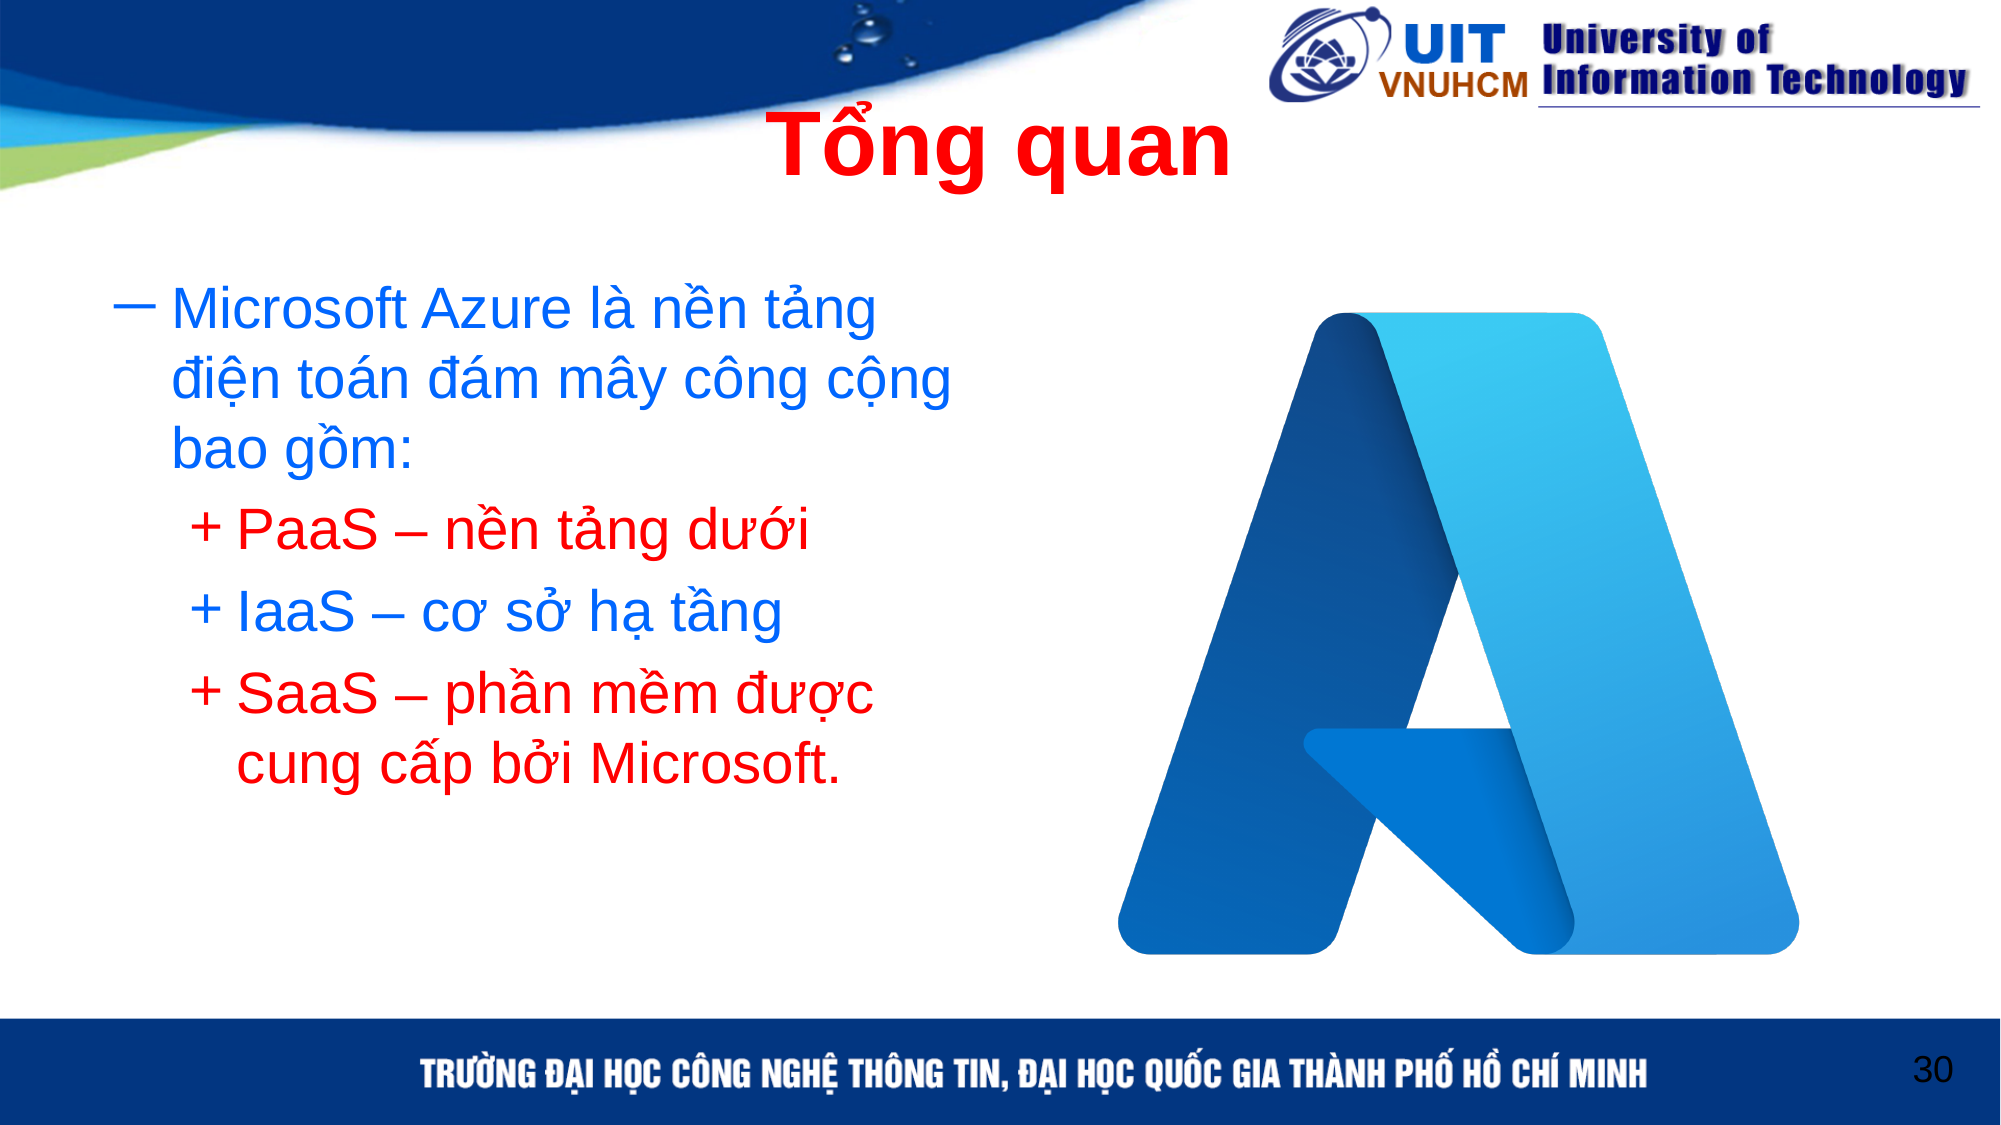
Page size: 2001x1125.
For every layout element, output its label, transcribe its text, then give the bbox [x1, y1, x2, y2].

list Microsoft Azure là nền tảng điện toán đám mây công cộng bao gồm: PaaS – nền tảng dưới IaaS – cơ sở hạ tầng SaaS – phần mềm được cung cấp bởi Microsoft. [99, 262, 984, 1005]
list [1086, 262, 1830, 1006]
picture [0, 0, 2001, 1125]
title Tổng quan [99, 45, 1900, 233]
